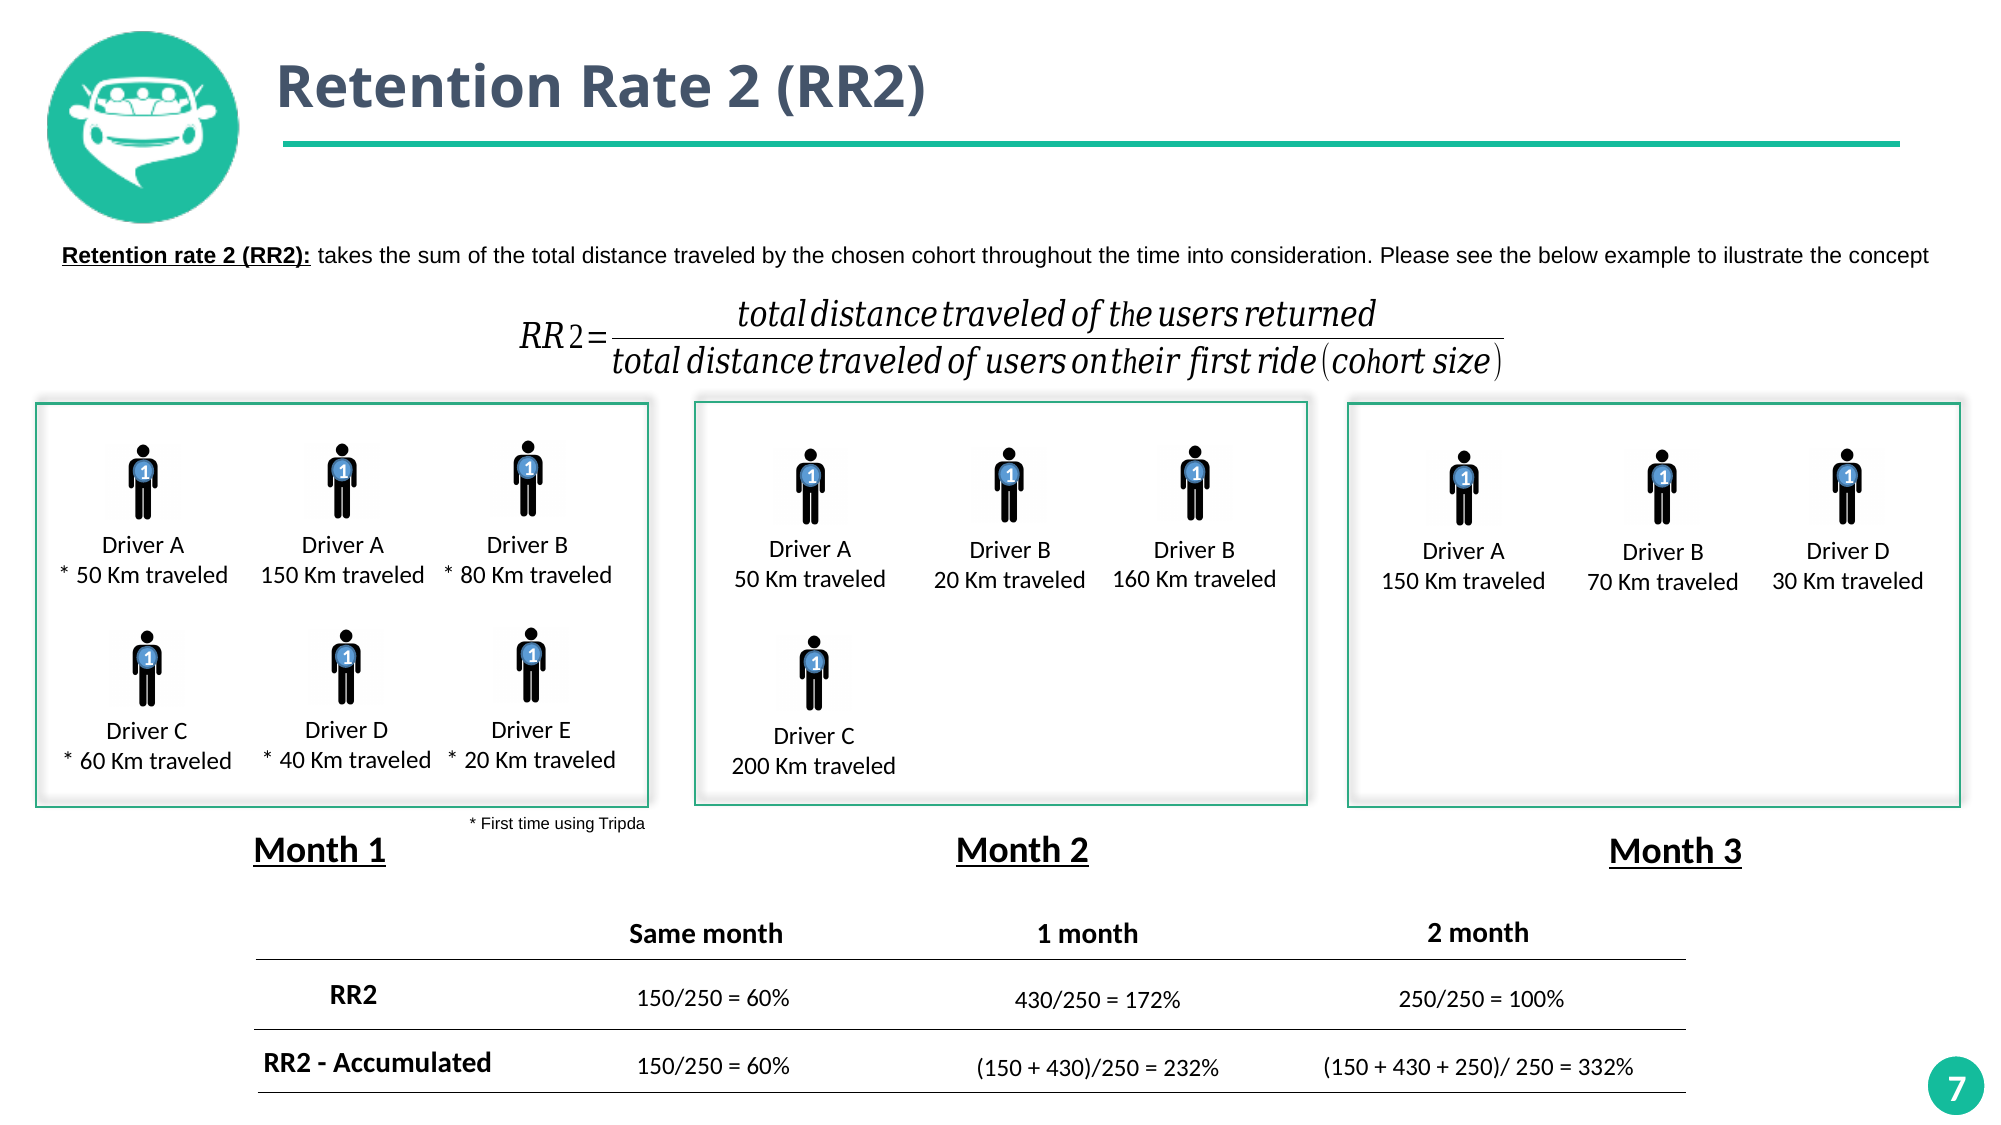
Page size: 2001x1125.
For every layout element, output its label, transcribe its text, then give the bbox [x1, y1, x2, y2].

picture [46, 30, 241, 225]
text_box Month 1 [238, 817, 409, 877]
text_box 250/250 = 100% [1383, 974, 1580, 1020]
text_box Driver D * 40 Km traveled [239, 706, 423, 781]
text_box Retention rate 2 (RR2): takes the sum of the total distance traveled by the chosen cohort throughout the time into consideration. Please see the below example to ilustrate the concept [16, 233, 1977, 276]
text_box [105, 444, 181, 520]
text_box Same month [614, 907, 811, 958]
text_box Driver A 150 Km traveled [1355, 527, 1555, 602]
text_box 150/250 = 60% [621, 974, 805, 1019]
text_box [1426, 450, 1502, 526]
text_box Driver B * 80 Km traveled [419, 521, 636, 596]
text_box RR2 [315, 967, 393, 1018]
text_box 1 month [1021, 907, 1166, 957]
text_box [694, 401, 1308, 806]
text_box Driver A 50 Km traveled [702, 525, 919, 600]
text_box Driver E * 20 Km traveled [423, 705, 639, 781]
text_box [772, 448, 848, 525]
text_box Driver C * 60 Km traveled [39, 707, 255, 782]
text_box [1347, 402, 1961, 808]
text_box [1809, 448, 1885, 525]
text_box [35, 402, 649, 808]
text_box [971, 447, 1047, 524]
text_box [308, 629, 384, 705]
text_box Retention Rate 2 (RR2) [260, 41, 1600, 127]
text_box Driver B 20 Km traveled [902, 526, 1086, 601]
text_box * First time using Tripda [454, 805, 661, 840]
text_box (150 + 430)/250 = 232% [961, 1043, 1235, 1089]
text_box Driver A 150 Km traveled [235, 521, 451, 597]
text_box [493, 627, 569, 703]
text_box Driver B 160 Km traveled [1086, 525, 1303, 601]
text_box Month 3 [1594, 819, 1765, 879]
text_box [1624, 449, 1700, 525]
text_box (150 + 430 + 250)/ 250 = 332% [1308, 1042, 1656, 1088]
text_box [1157, 445, 1233, 521]
text_box Driver B 70 Km traveled [1555, 527, 1772, 603]
text_box RR2 - Accumulated [248, 1035, 508, 1086]
text_box Driver A * 50 Km traveled [35, 520, 252, 596]
text_box 150/250 = 60% [621, 1042, 805, 1087]
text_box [304, 443, 380, 519]
slide_number 7 [1531, 1056, 1982, 1117]
text_box Driver C 200 Km traveled [706, 711, 922, 787]
text_box 430/250 = 172% [999, 975, 1196, 1021]
text_box Driver D 30 Km traveled [1740, 527, 1957, 602]
text_box 2 month [1412, 906, 1557, 956]
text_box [490, 440, 566, 517]
text_box Month 2 [941, 817, 1112, 877]
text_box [776, 635, 852, 711]
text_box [109, 630, 185, 707]
text_box [1982, 1068, 1988, 1104]
